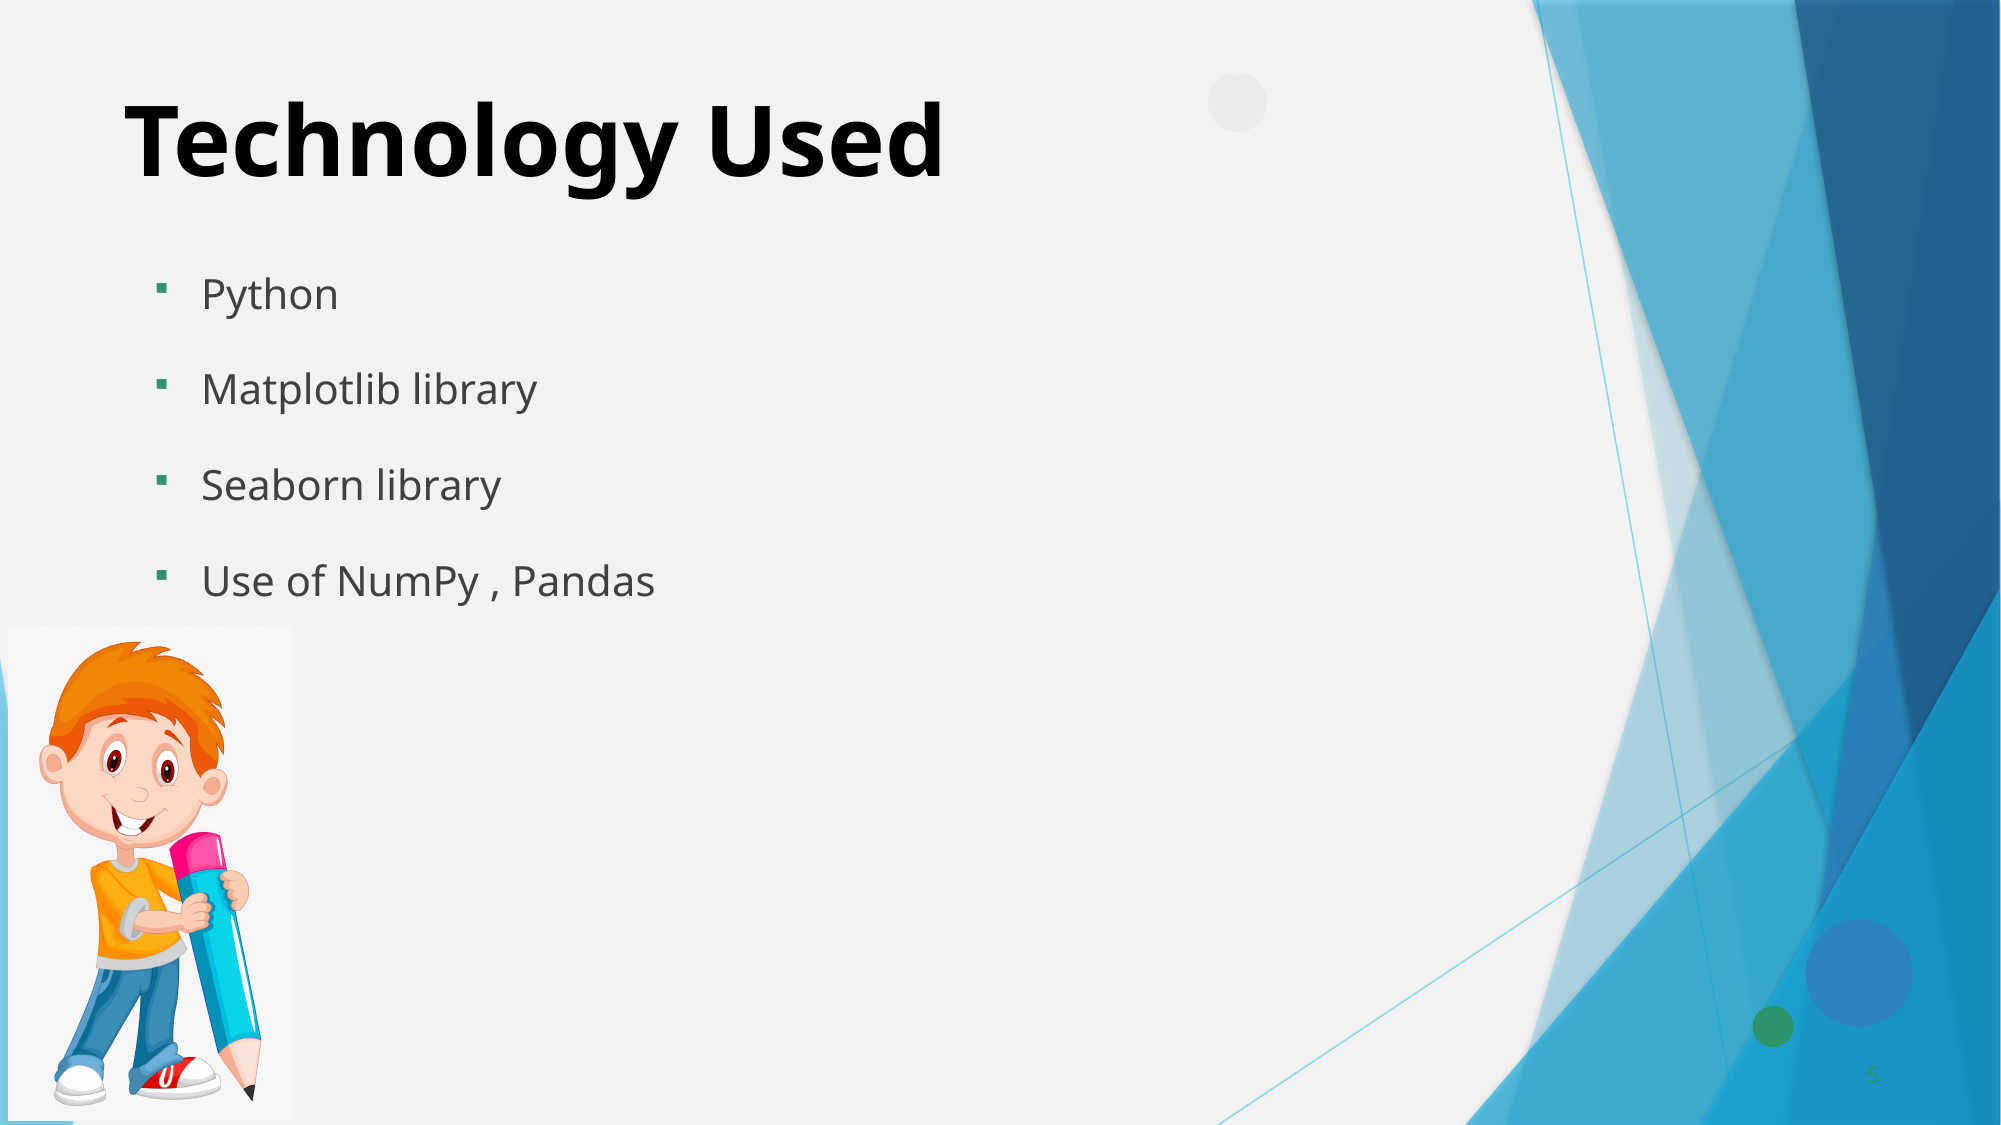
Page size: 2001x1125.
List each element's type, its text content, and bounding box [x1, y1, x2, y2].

title Technology Used [108, 70, 979, 210]
list Python Matplotlib library Seaborn library Use of NumPy , Pandas [64, 234, 1545, 1096]
picture [7, 626, 686, 1121]
